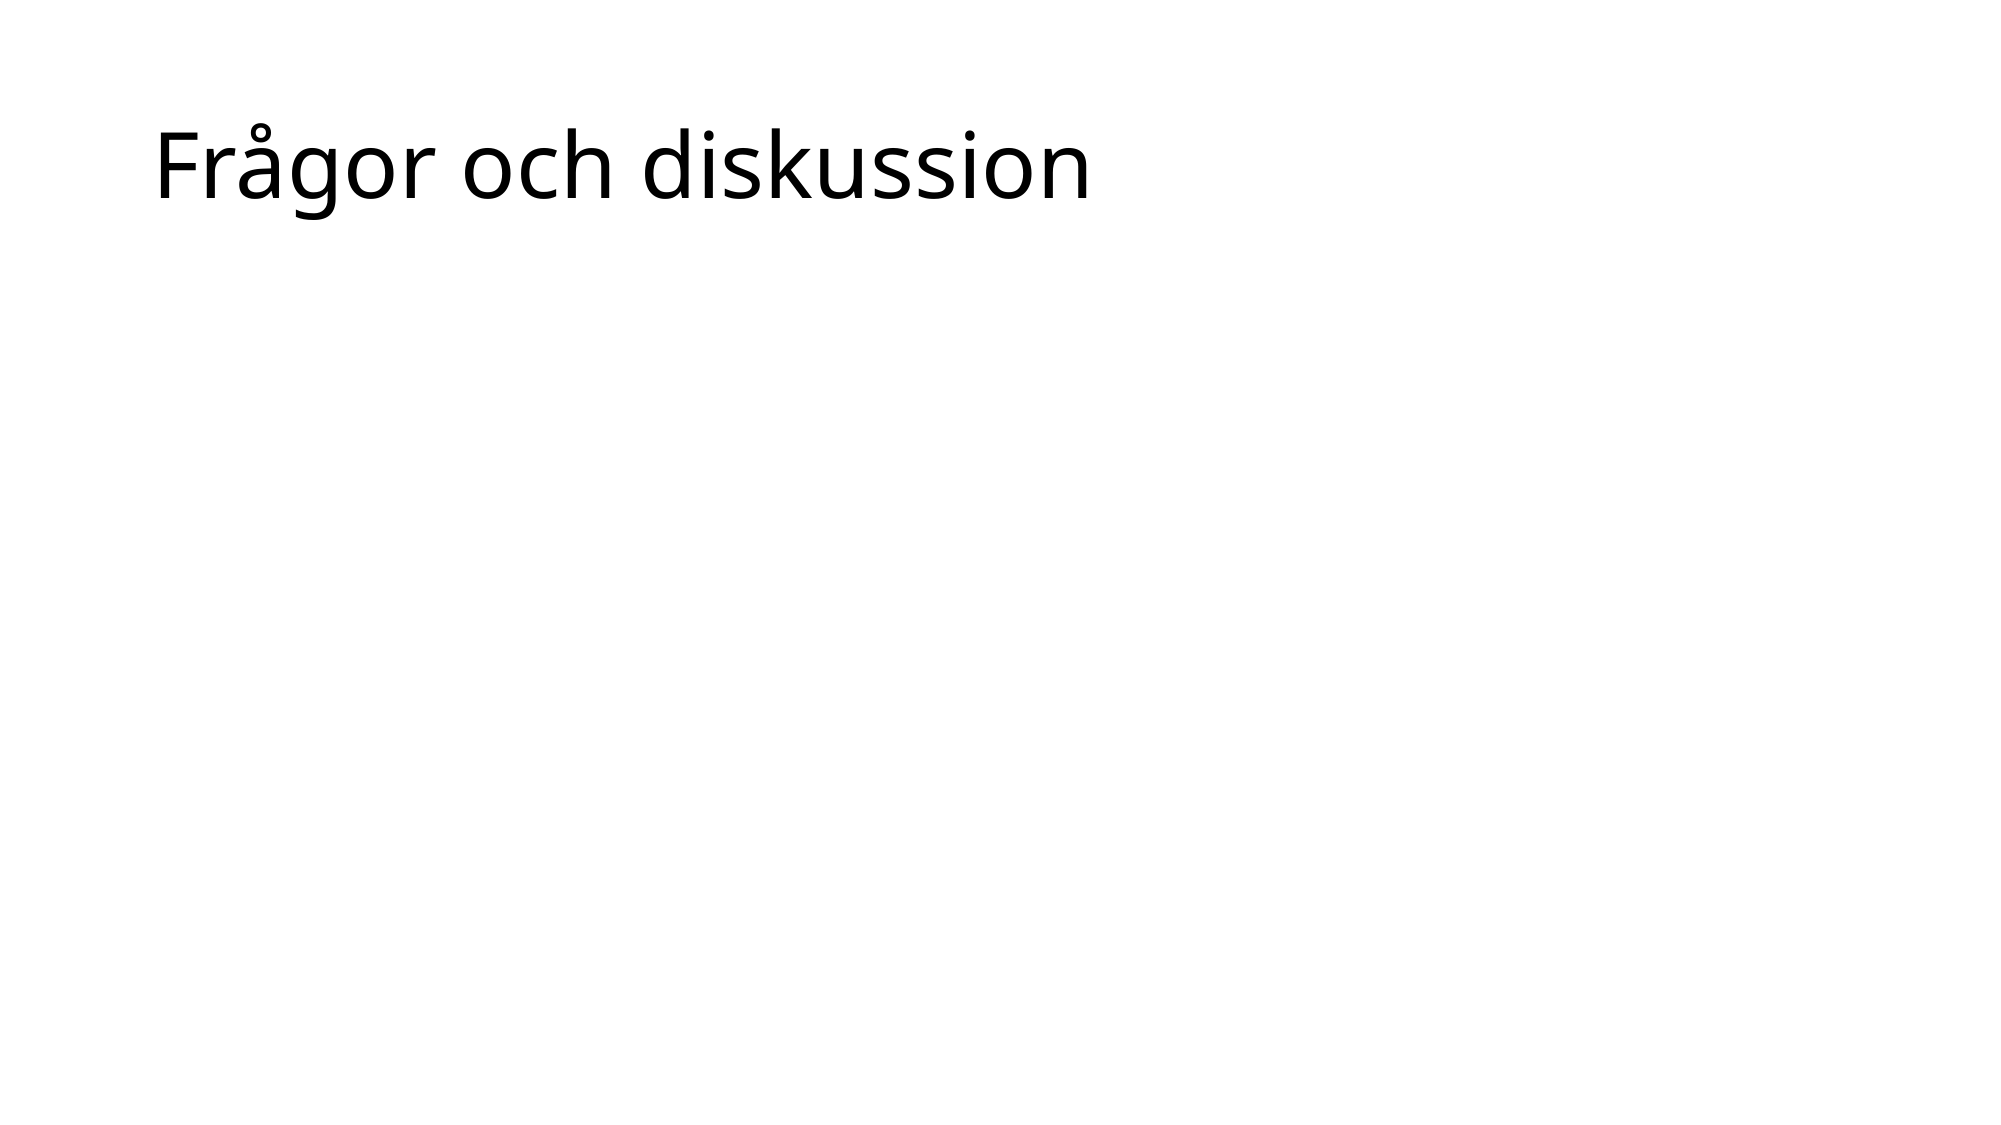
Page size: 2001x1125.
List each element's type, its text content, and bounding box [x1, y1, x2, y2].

title Frågor och diskussion [137, 59, 1863, 278]
